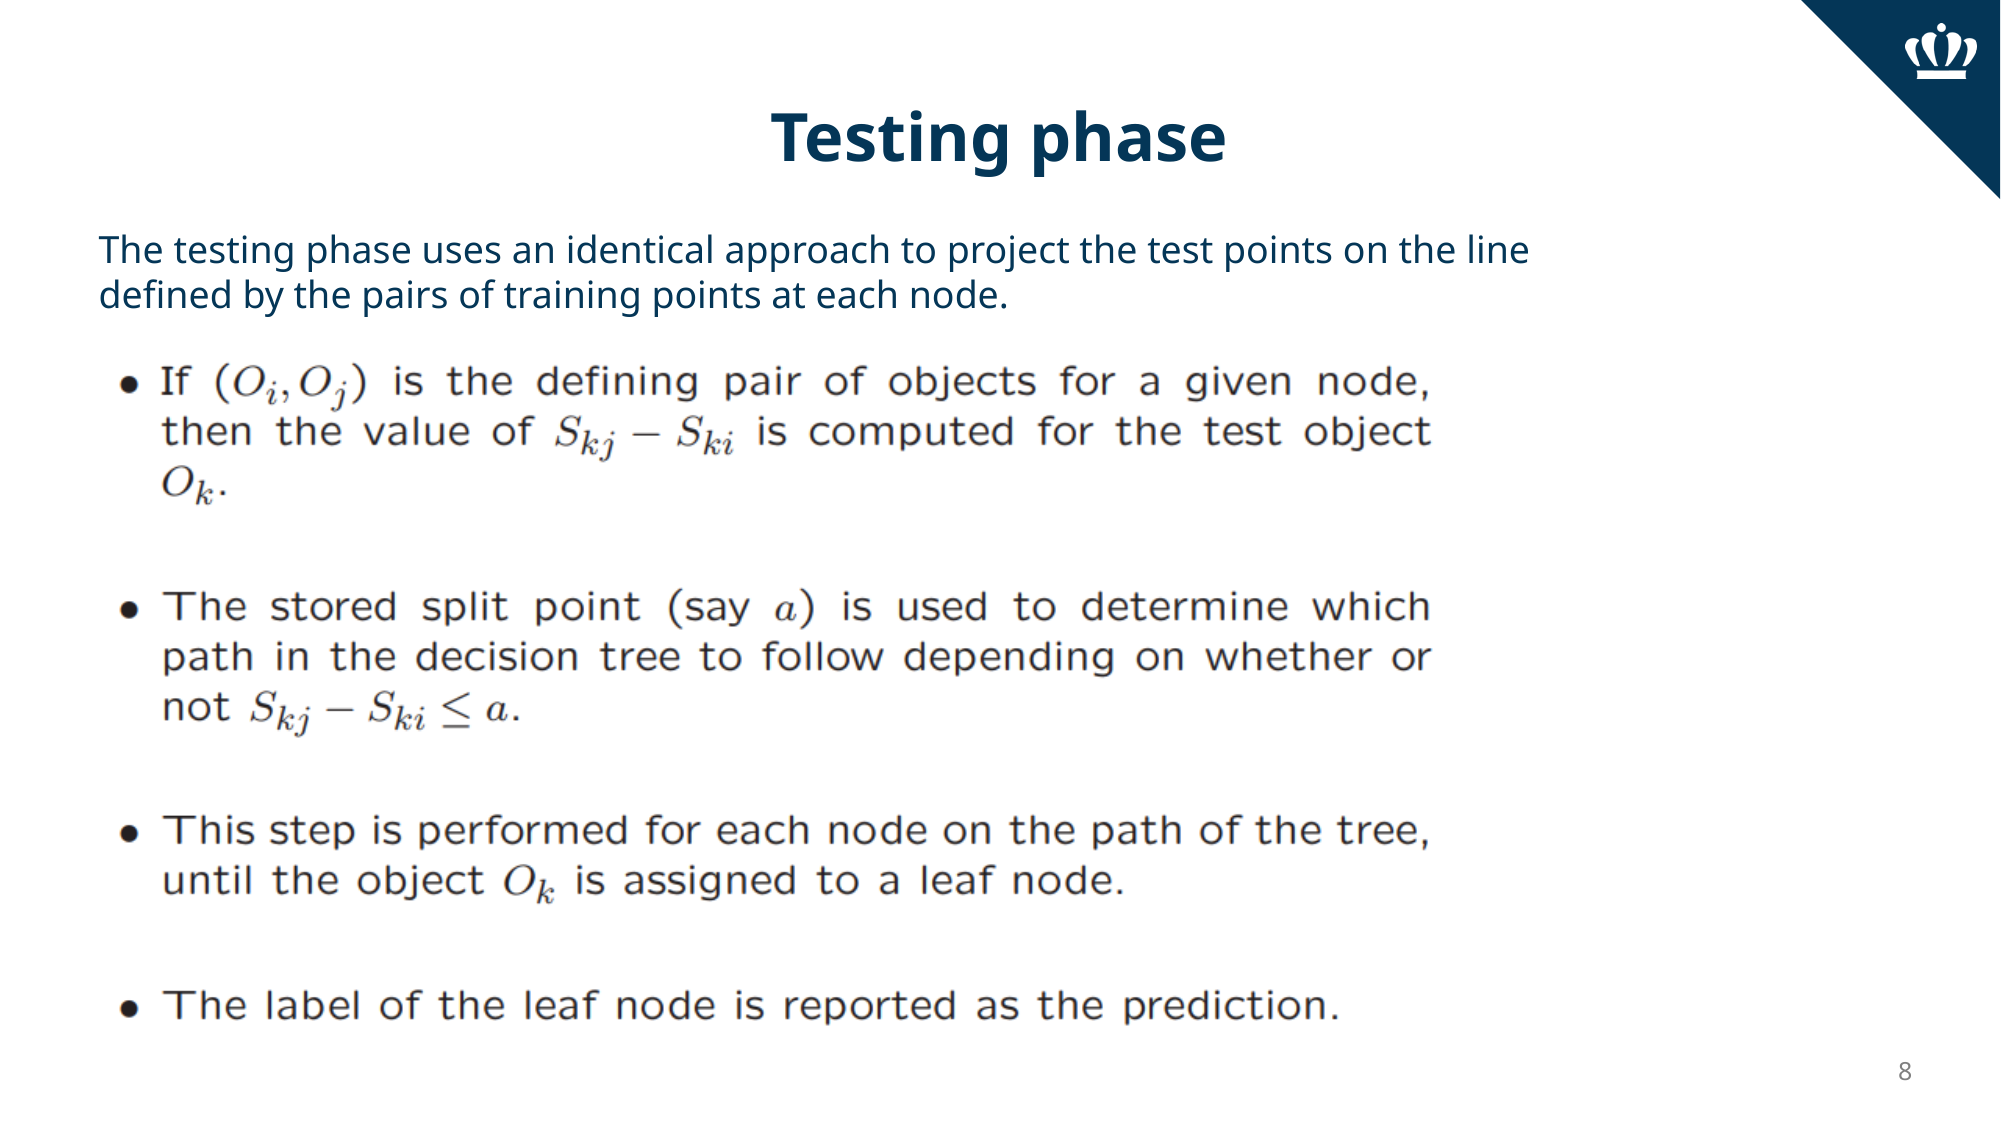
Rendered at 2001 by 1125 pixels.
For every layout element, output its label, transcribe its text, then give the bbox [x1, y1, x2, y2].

slide_number 8 [1477, 1042, 1928, 1103]
text_box The testing phase uses an identical approach to project the test points on the line defined by the pairs of training points at each node. [84, 219, 1626, 369]
title Testing phase [72, 59, 1928, 220]
picture [1905, 23, 1977, 79]
picture [84, 331, 1517, 1082]
